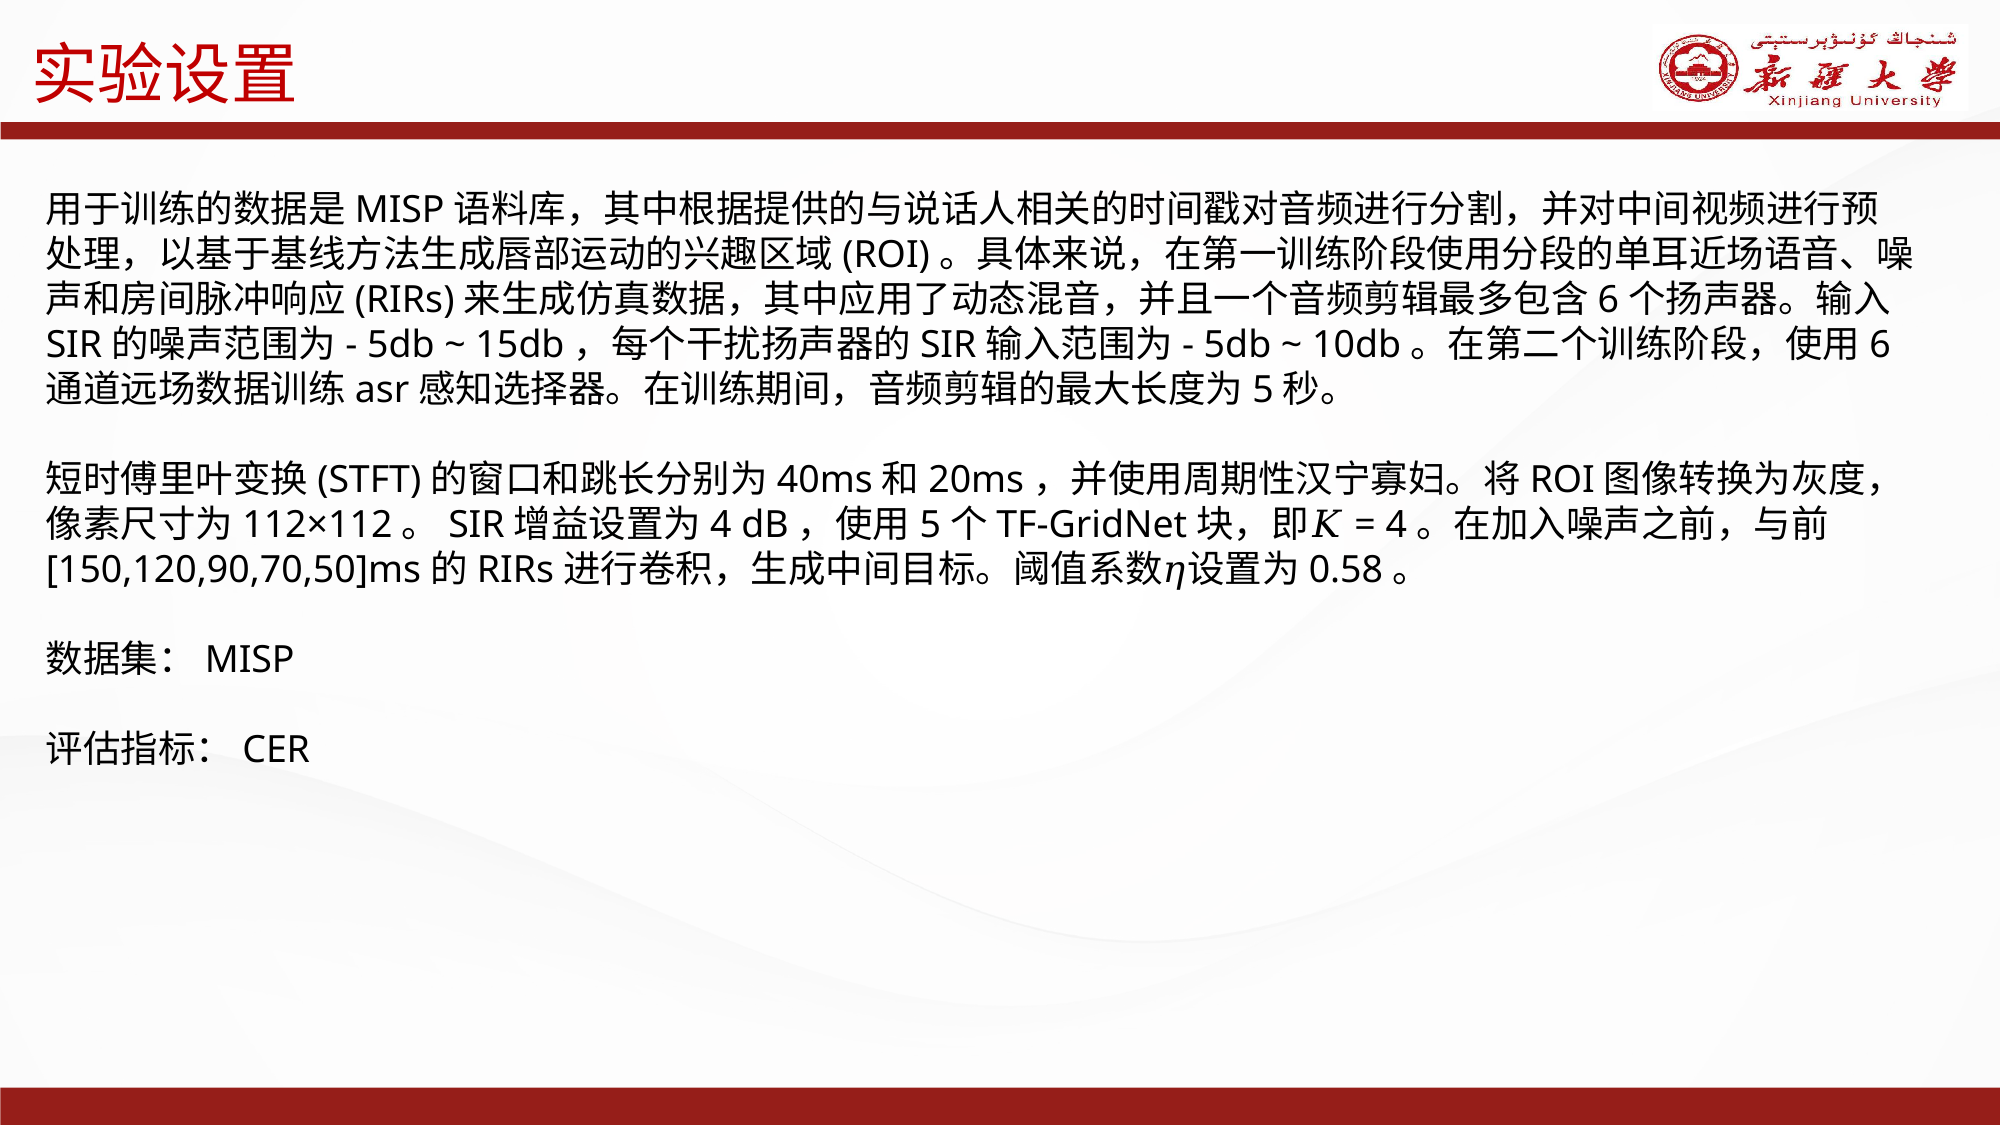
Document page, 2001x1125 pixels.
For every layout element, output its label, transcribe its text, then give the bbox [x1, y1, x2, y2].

text_box [0, 121, 2000, 140]
text_box [0, 1086, 2000, 1125]
text_box 实验设置 [31, 24, 1611, 113]
picture [0, 0, 2000, 121]
picture [0, 140, 2000, 1086]
